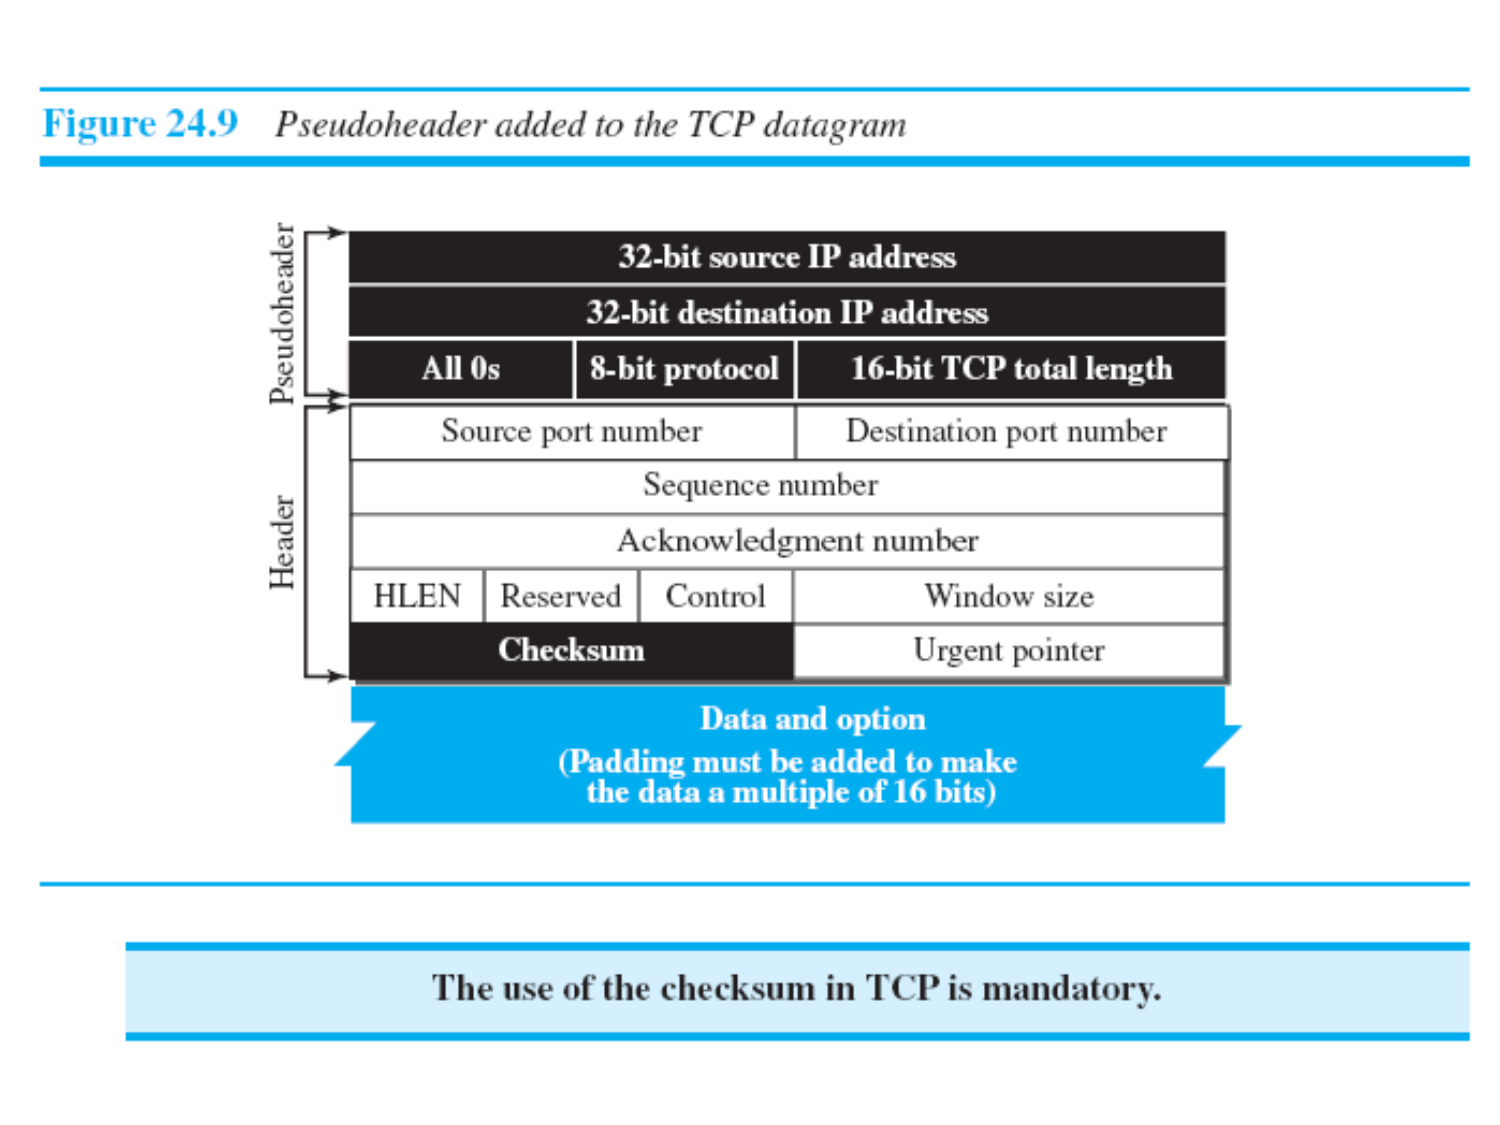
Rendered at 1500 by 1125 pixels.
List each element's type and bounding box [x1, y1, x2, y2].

picture [6, 62, 1494, 1063]
